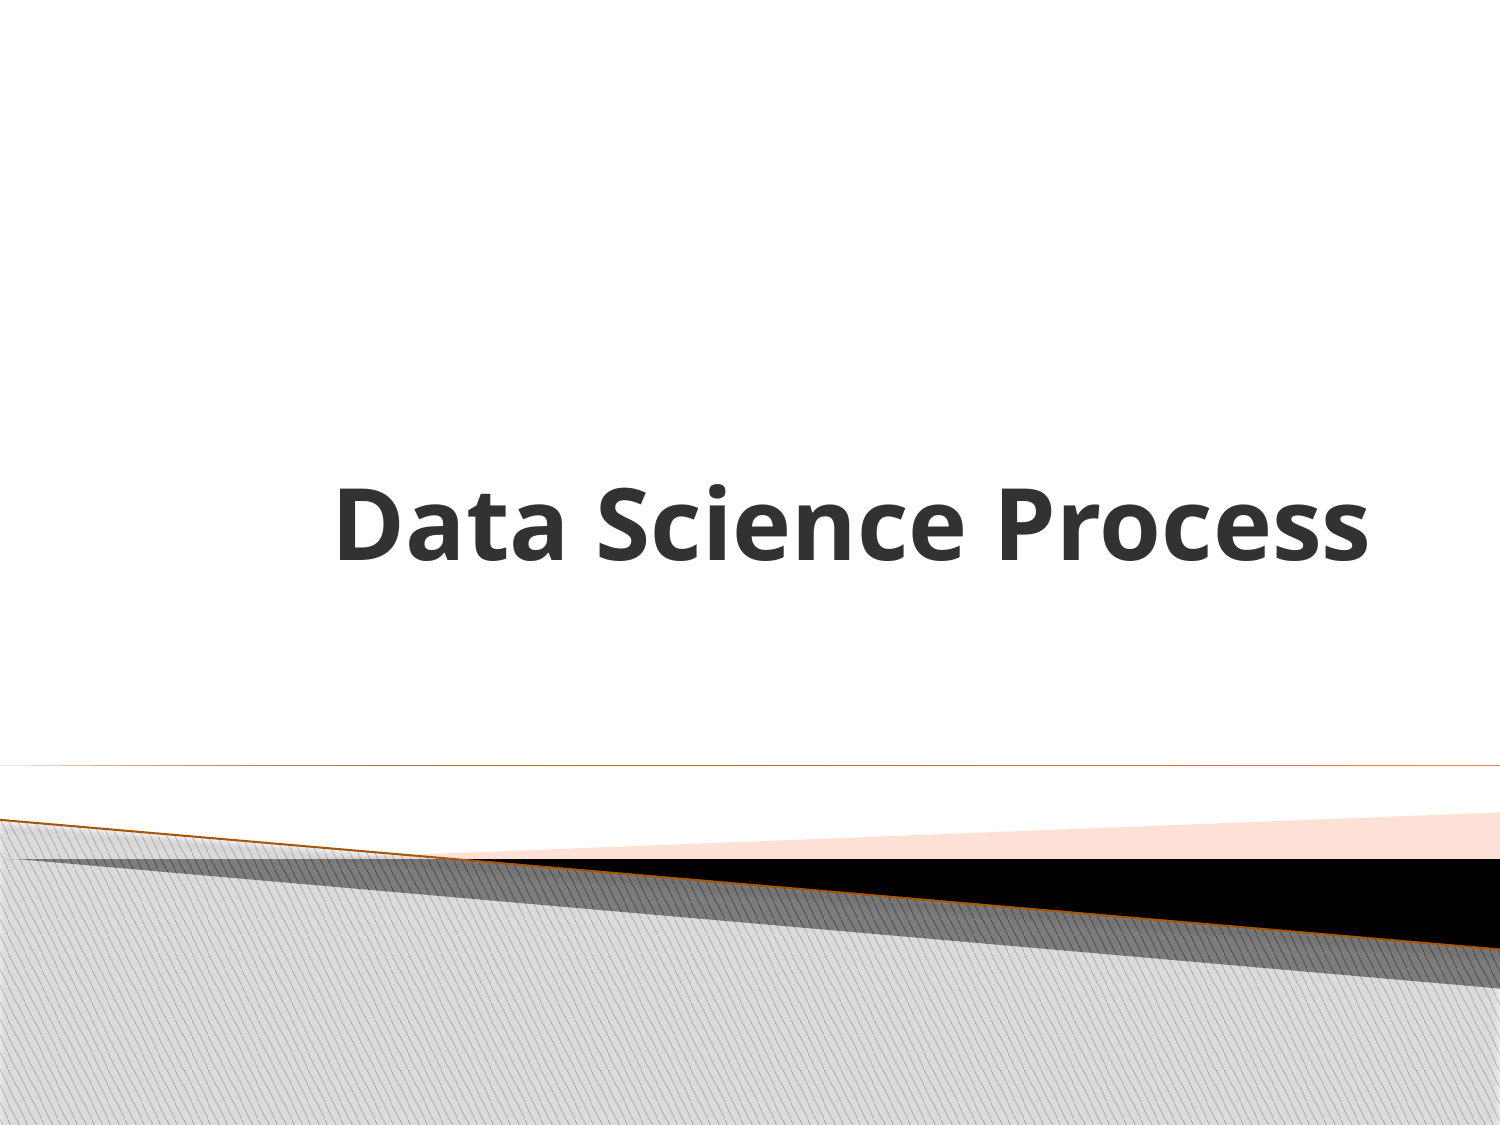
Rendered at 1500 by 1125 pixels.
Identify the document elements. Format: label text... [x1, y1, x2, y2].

title Data Science Process [112, 287, 1388, 588]
picture [5, 859, 1500, 989]
